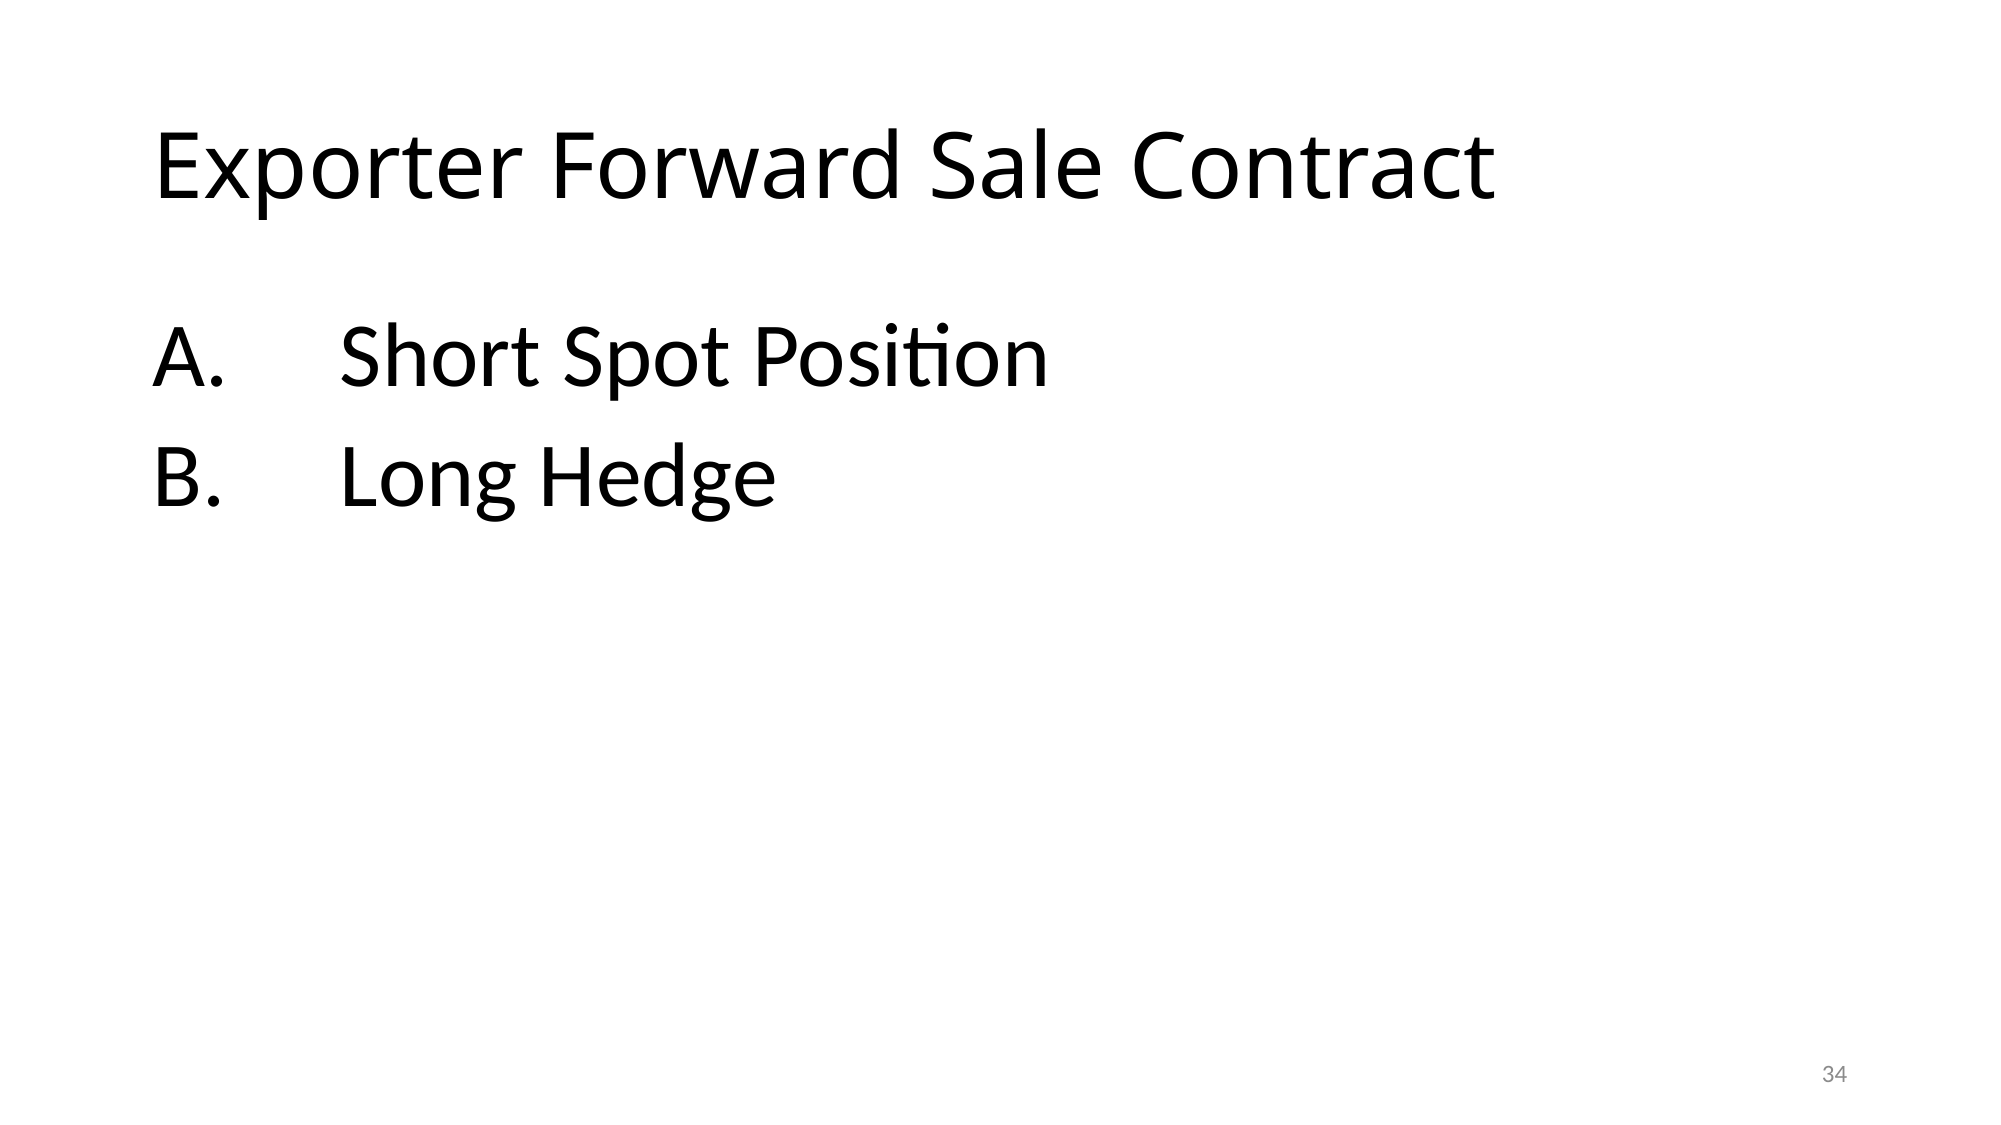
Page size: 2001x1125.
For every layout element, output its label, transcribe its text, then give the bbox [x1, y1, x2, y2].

slide_number 34 [1412, 1042, 1863, 1103]
list Short Spot Position Long Hedge [137, 299, 1863, 1014]
title Exporter Forward Sale Contract [137, 59, 1863, 278]
